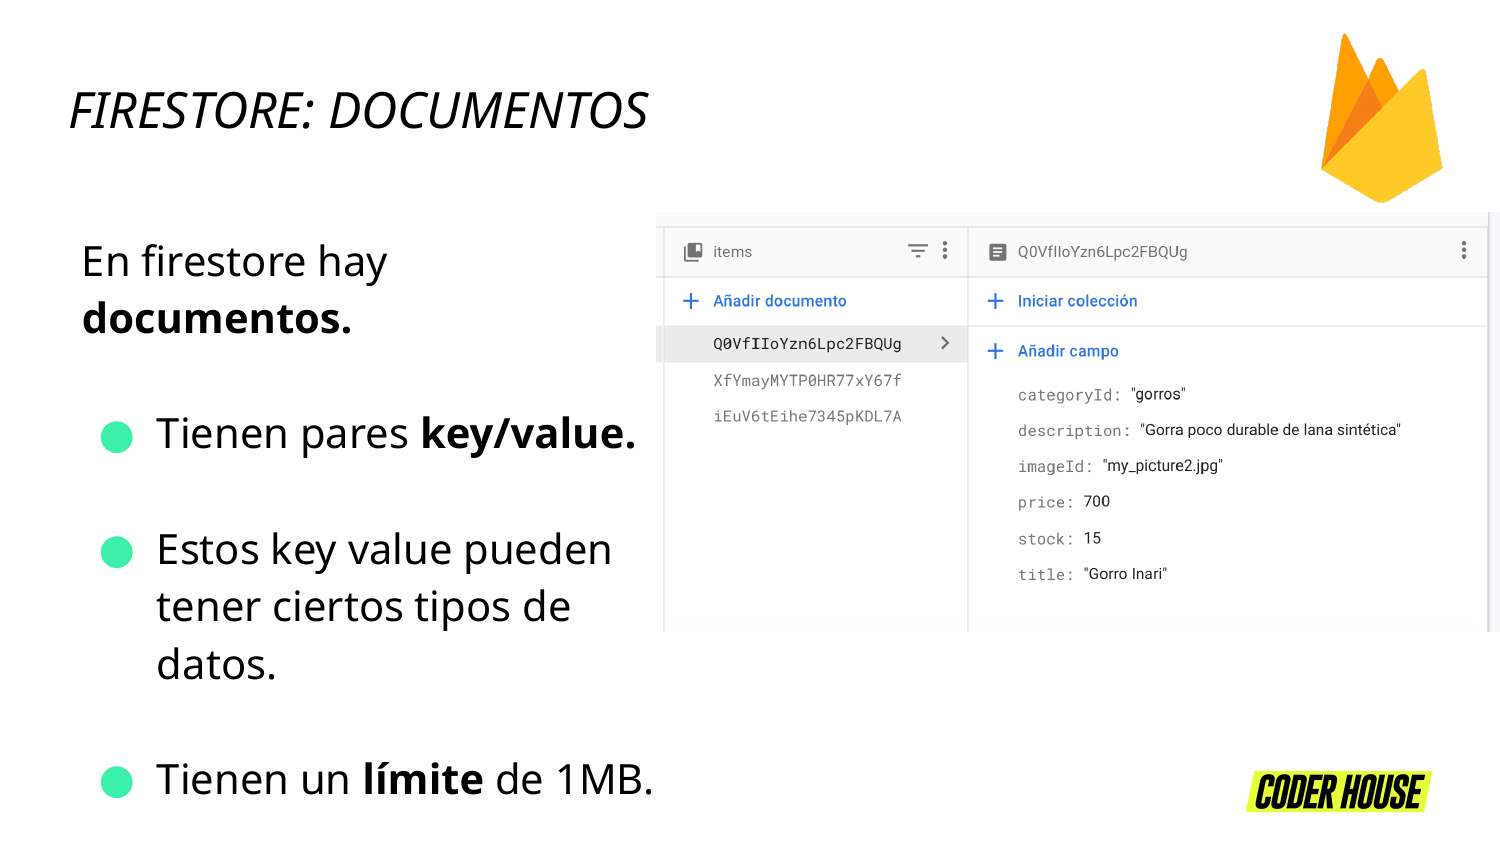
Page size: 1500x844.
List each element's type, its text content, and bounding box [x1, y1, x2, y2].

text_box En firestore hay documentos. Tienen pares key/value. Estos key value pueden tener ciertos tipos de datos. Tienen un límite de 1MB. [66, 212, 670, 702]
picture [656, 0, 1500, 632]
text_box FIRESTORE: DOCUMENTOS [53, 54, 726, 129]
picture [1241, 764, 1437, 819]
